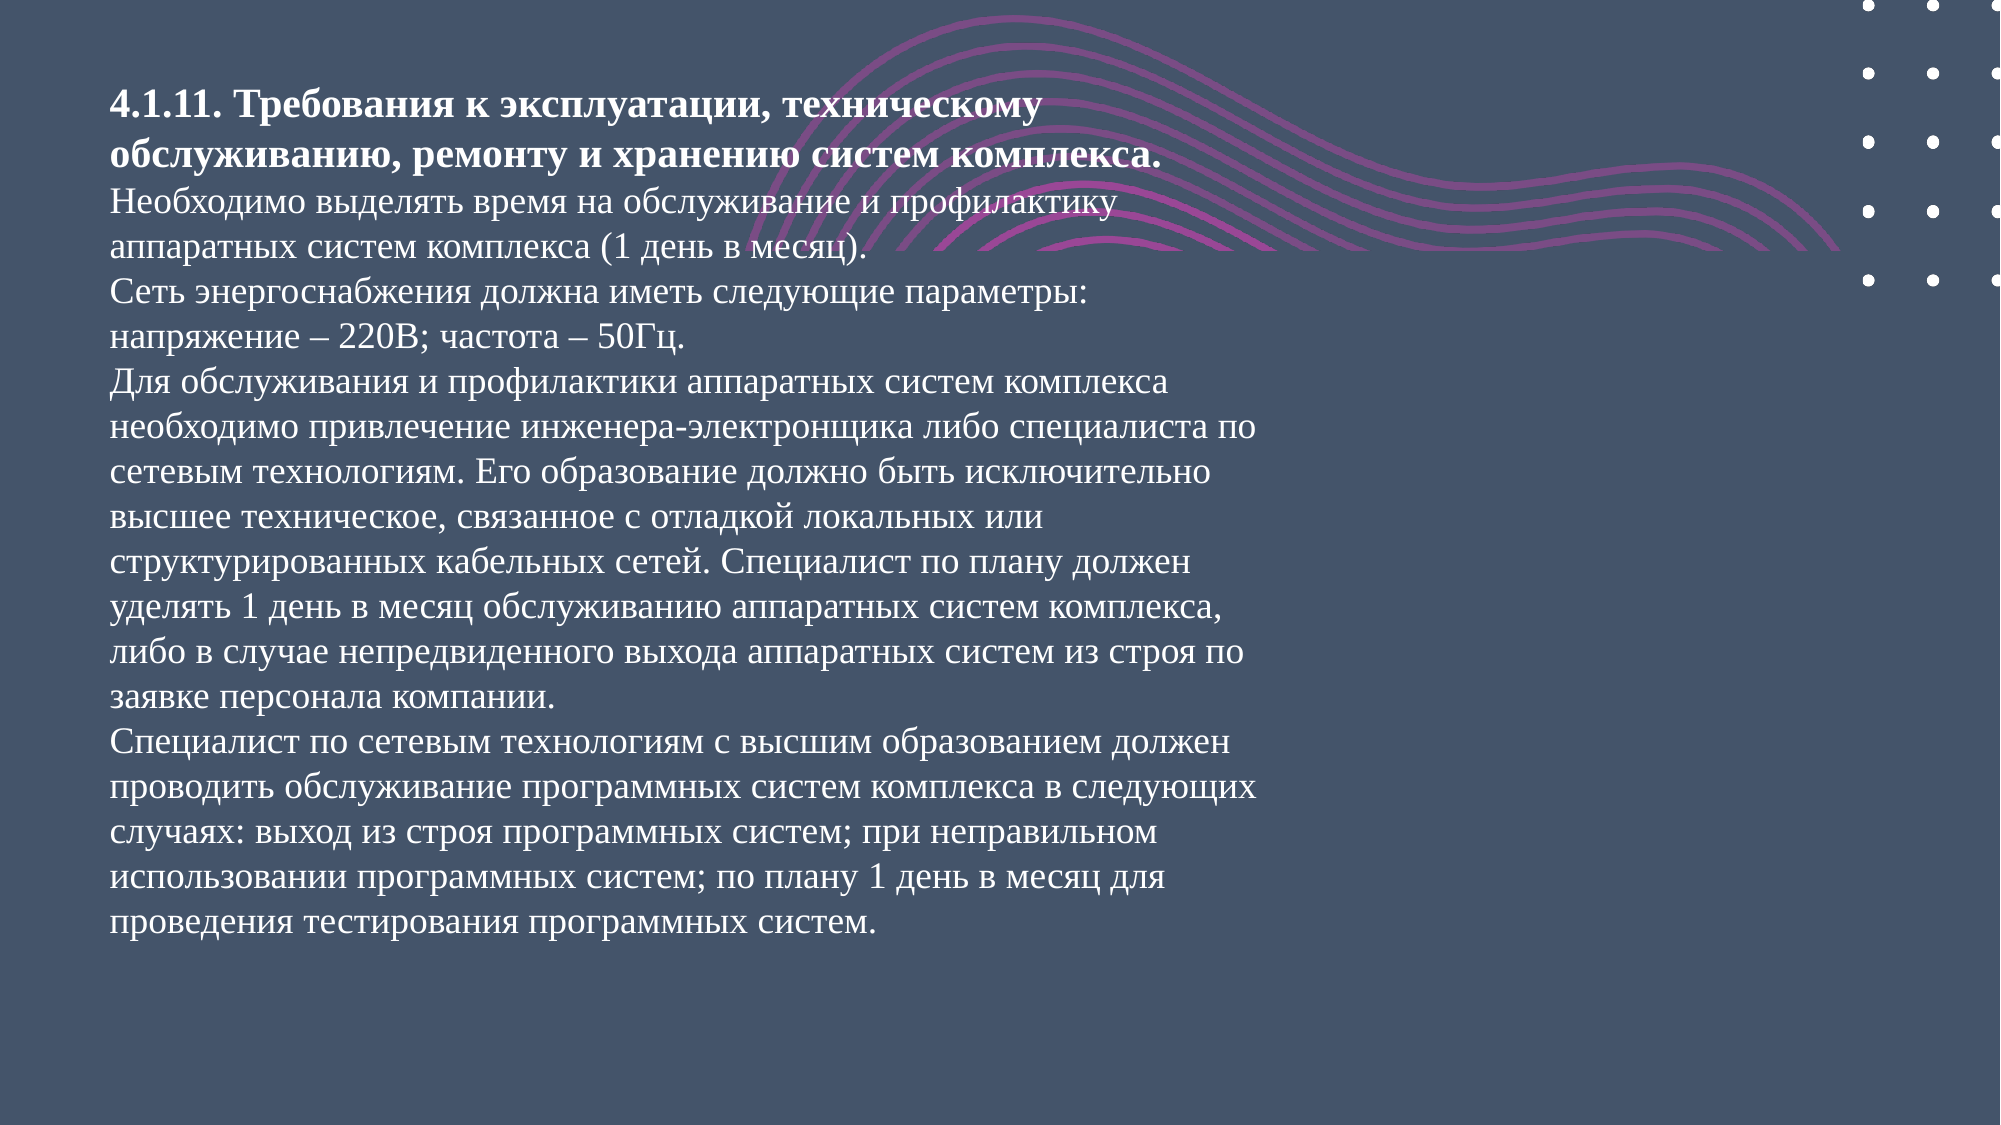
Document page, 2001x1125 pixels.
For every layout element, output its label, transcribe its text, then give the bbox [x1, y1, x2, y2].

text_box 4.1.11. Требования к эксплуатации, техническому обслуживанию, ремонту и хранению систем комплекса. Необходимо выделять время на обслуживание и профилактику аппаратных систем комплекса (1 день в месяц). Сеть энергоснабжения должна иметь следующие параметры: напряжение – 220В; частота – 50Гц. Для обслуживания и профилактики аппаратных систем комплекса необходимо привлечение инженера-электронщика либо специалиста по сетевым технологиям. Его образование должно быть исключительно высшее техническое, связанное с отладкой локальных или структурированных кабельных сетей. Специалист по плану должен уделять 1 день в месяц обслуживанию аппаратных систем комплекса, либо в случае непредвиденного выхода аппаратных систем из строя по заявке персонала компании. Специалист по сетевым технологиям с высшим образованием должен проводить обслуживание программных систем комплекса в следующих случаях: выход из строя программных систем; при неправильном использовании программных систем; по плану 1 день в месяц для проведения тестирования программных систем. [0, 68, 1279, 949]
picture [728, 0, 2001, 309]
